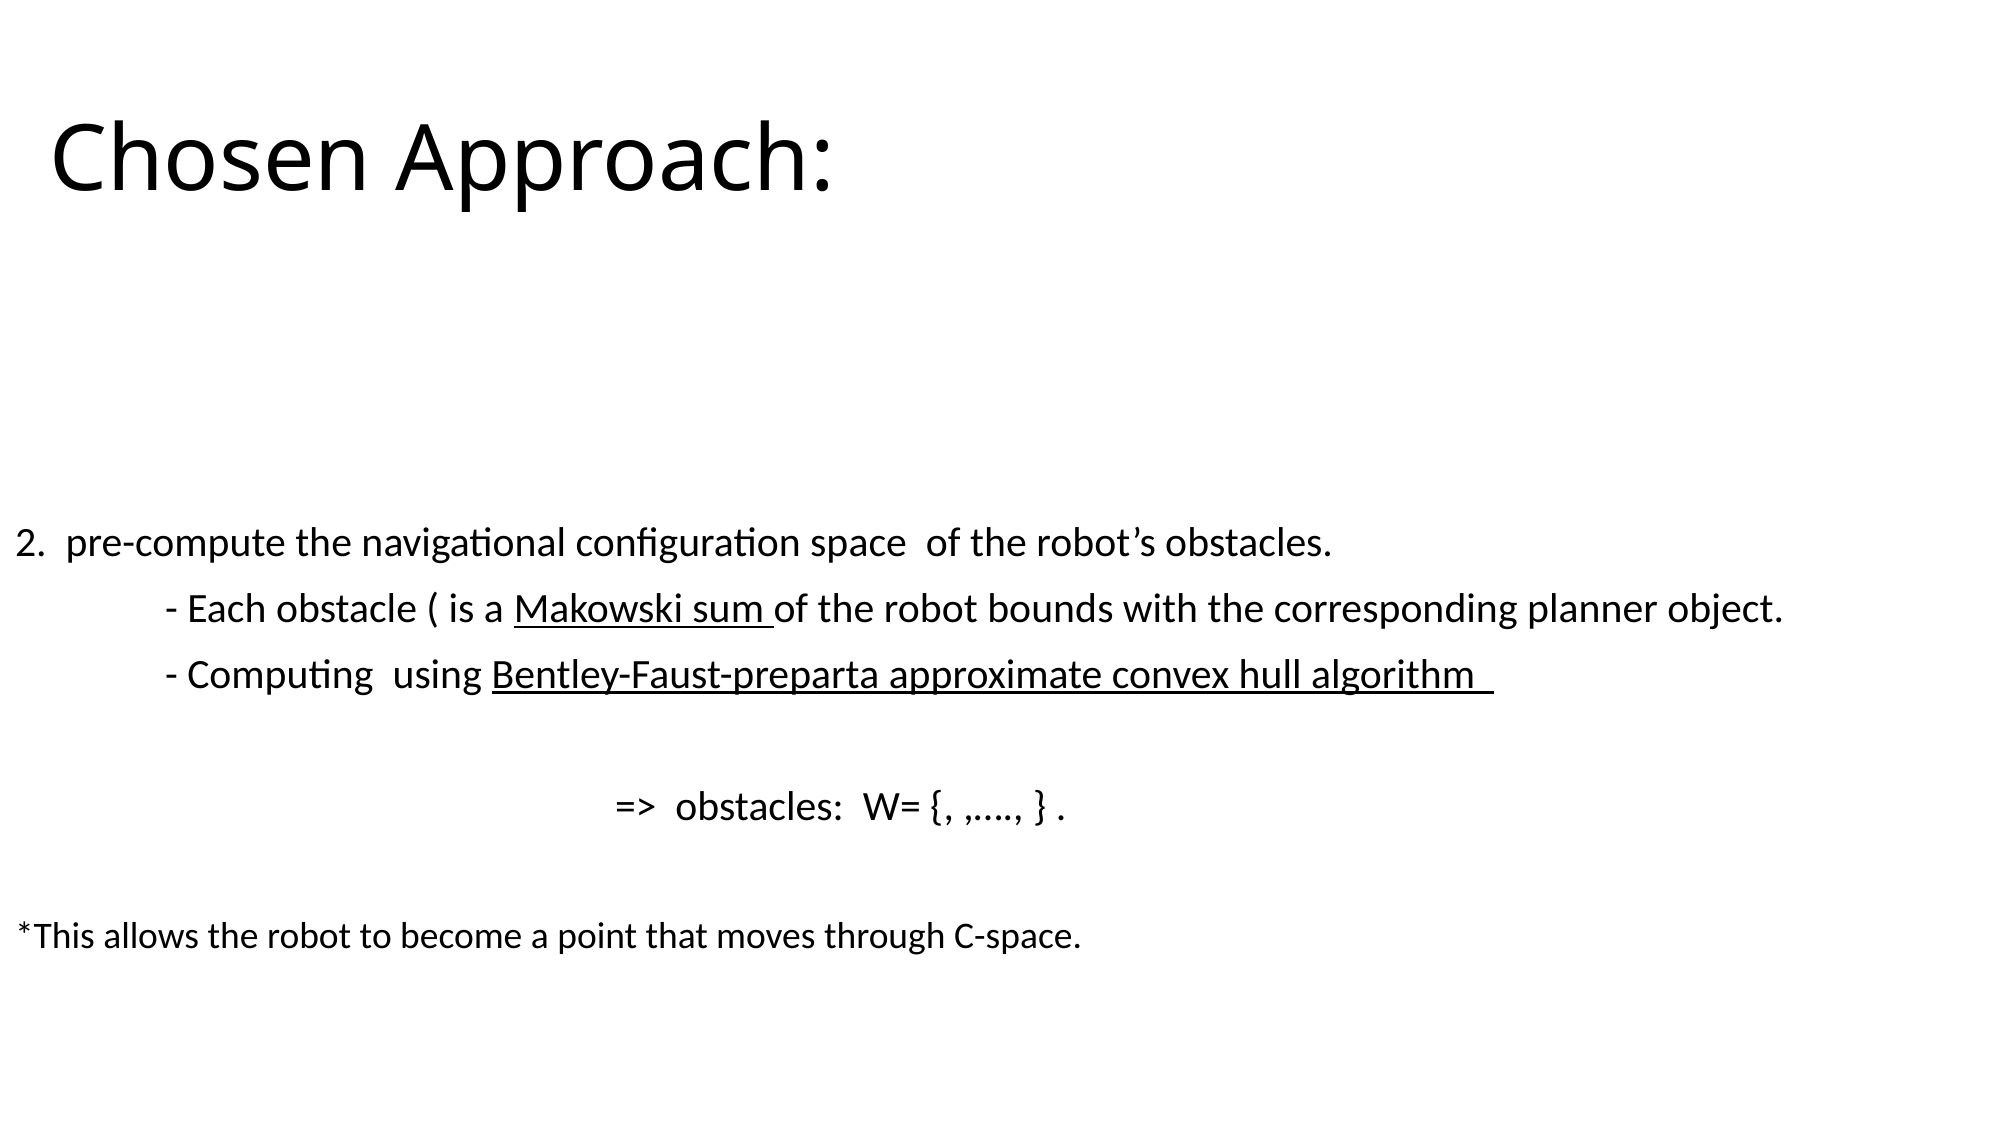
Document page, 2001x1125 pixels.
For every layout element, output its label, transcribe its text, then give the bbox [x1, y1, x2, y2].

title Chosen Approach: [34, 52, 1760, 270]
